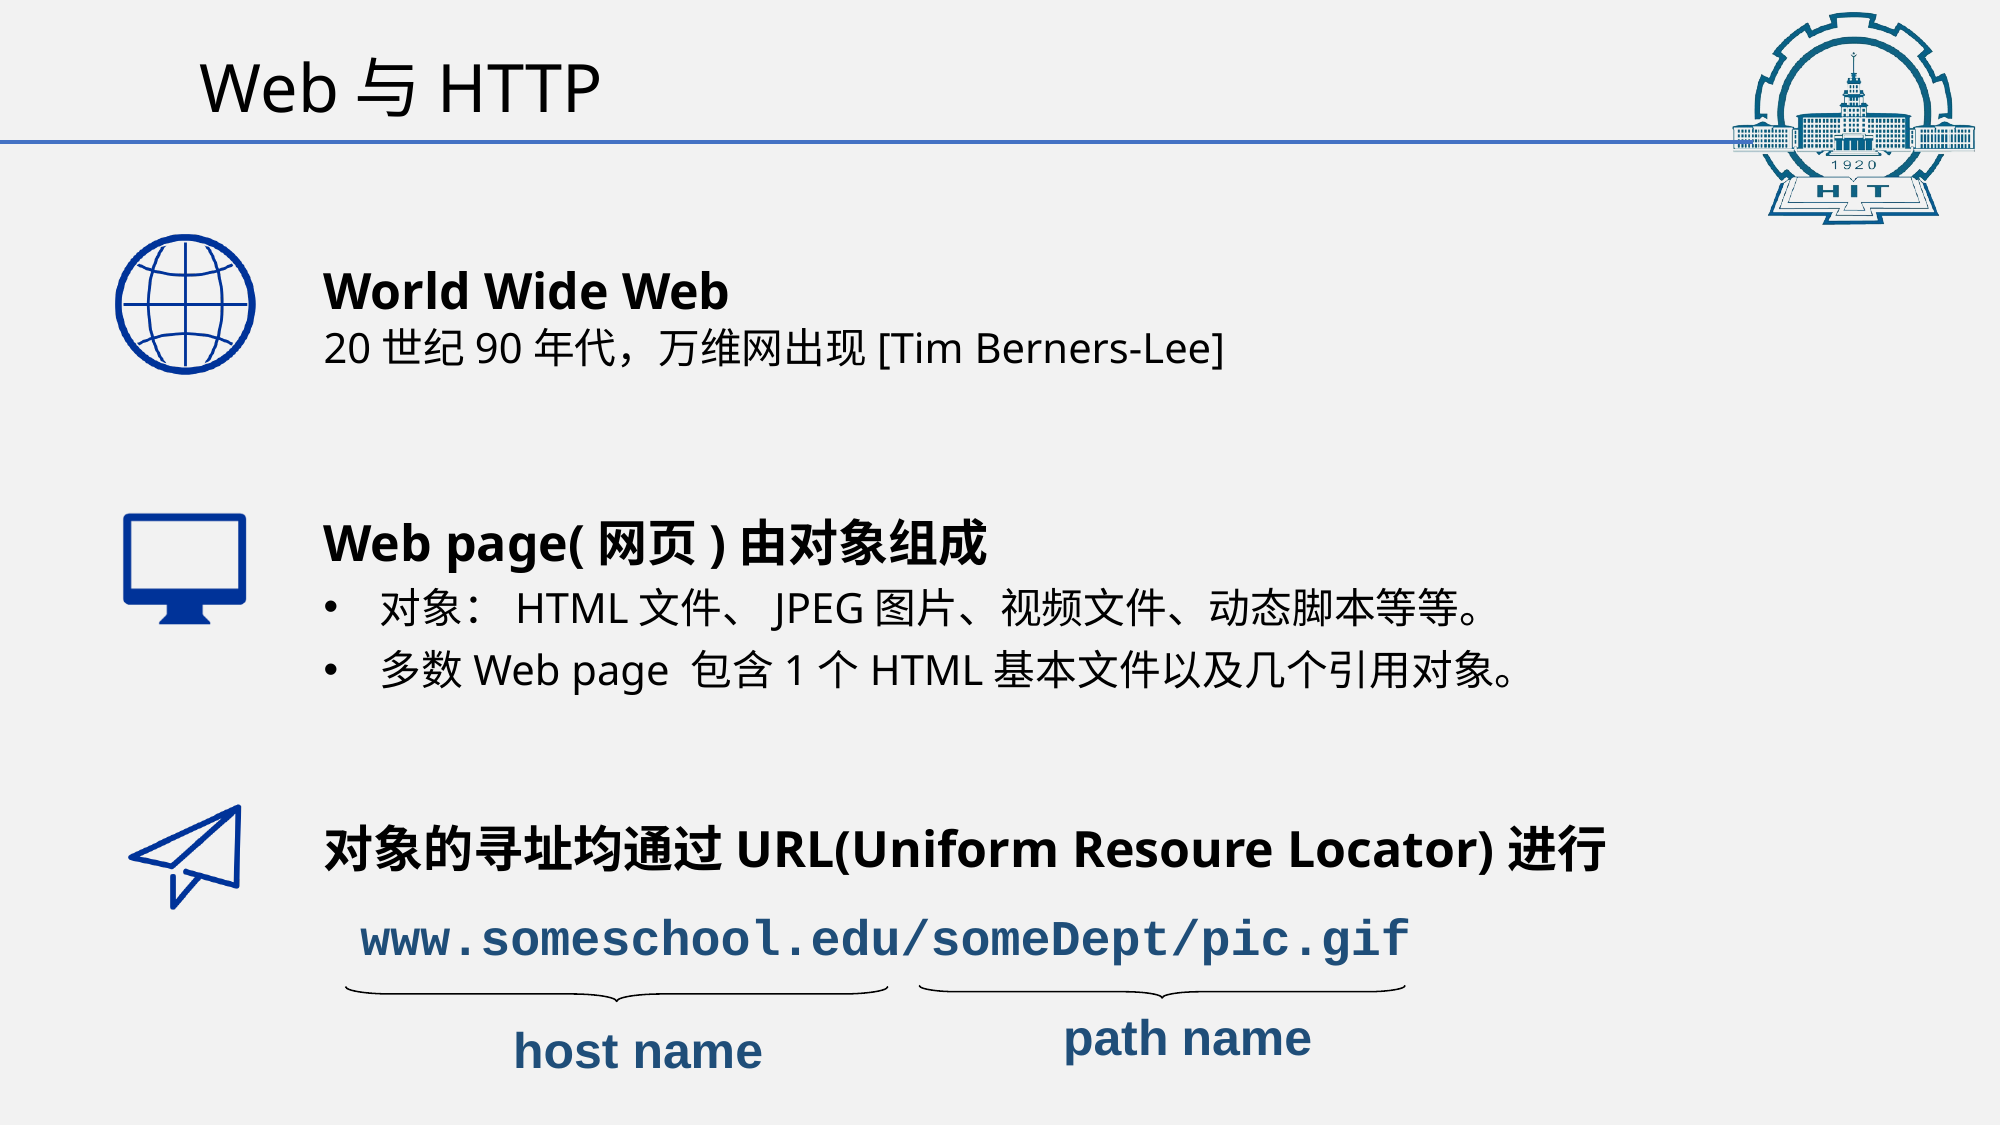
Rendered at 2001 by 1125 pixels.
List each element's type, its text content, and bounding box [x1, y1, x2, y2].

picture [117, 787, 252, 922]
text_box Web与HTTP [184, 38, 697, 133]
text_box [299, 786, 1660, 959]
picture [1710, 0, 2000, 239]
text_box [299, 481, 1540, 690]
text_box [340, 898, 1431, 1087]
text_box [299, 229, 1287, 367]
picture [117, 501, 252, 636]
picture [110, 229, 260, 379]
